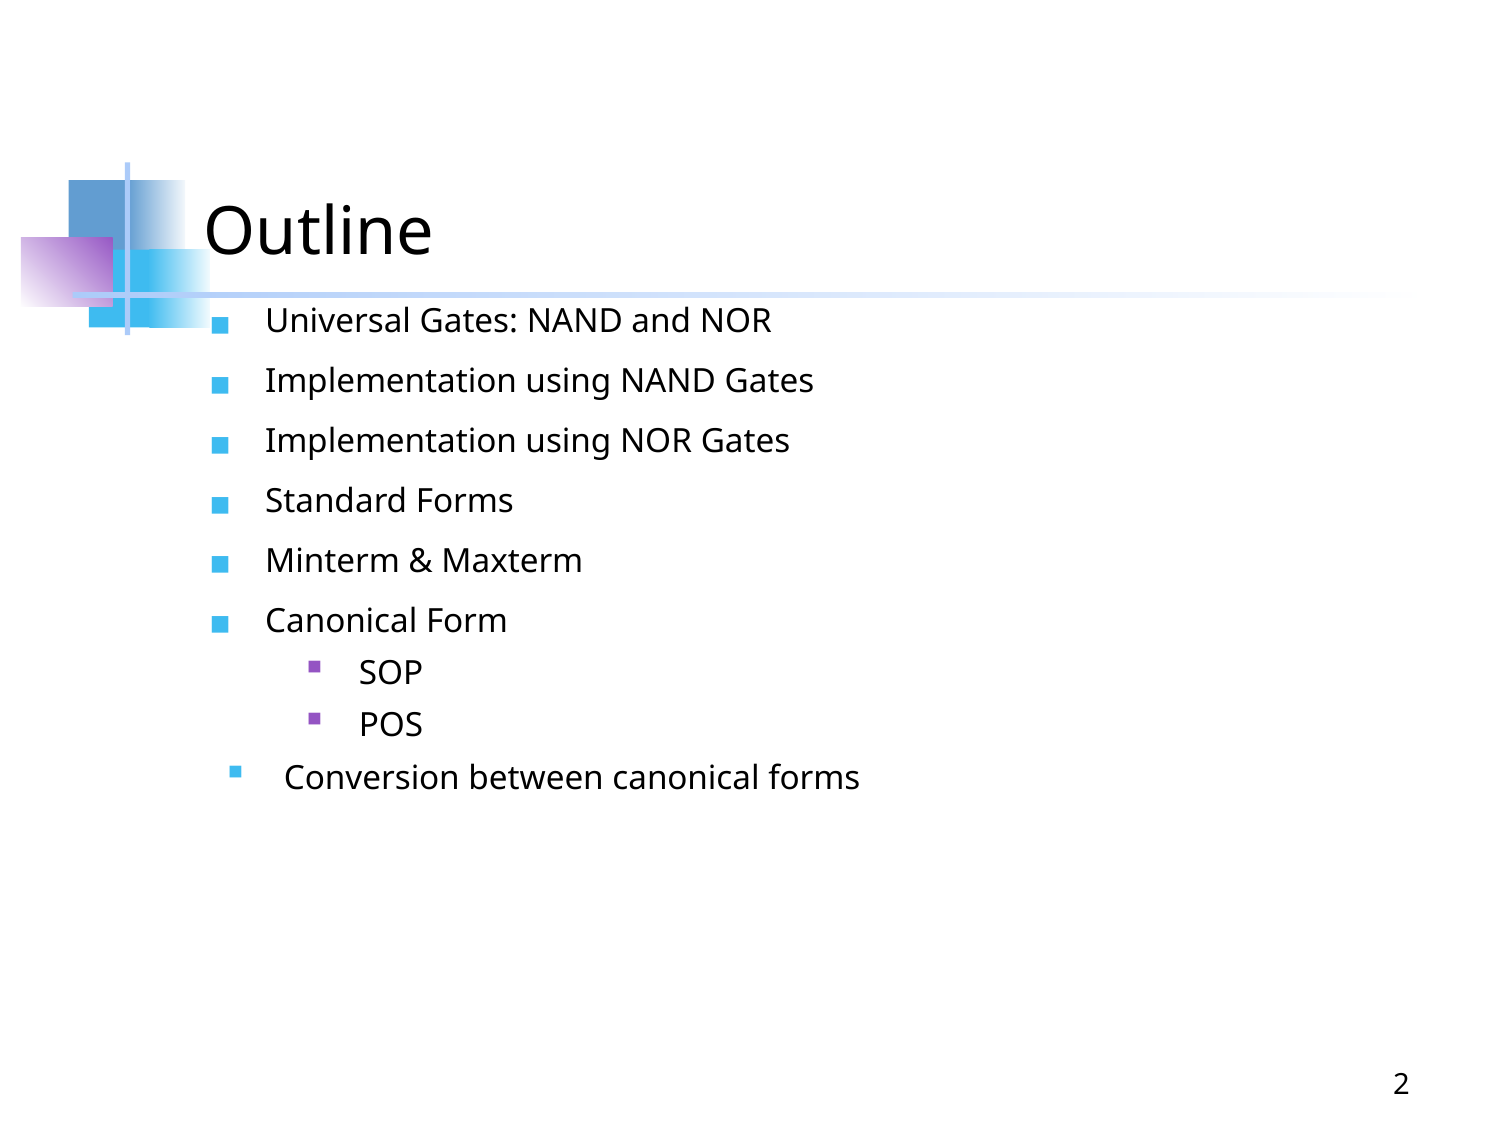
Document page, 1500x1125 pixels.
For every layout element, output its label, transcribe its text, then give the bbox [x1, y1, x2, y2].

slide_number 2 [1112, 1037, 1425, 1113]
title Outline [188, 35, 1468, 275]
list Universal Gates: NAND and NOR Implementation using NAND Gates Implementation using NOR Gates Standard Forms Minterm & Maxterm Canonical Form SOP POS Conversion between canonical forms [193, 291, 1399, 1038]
